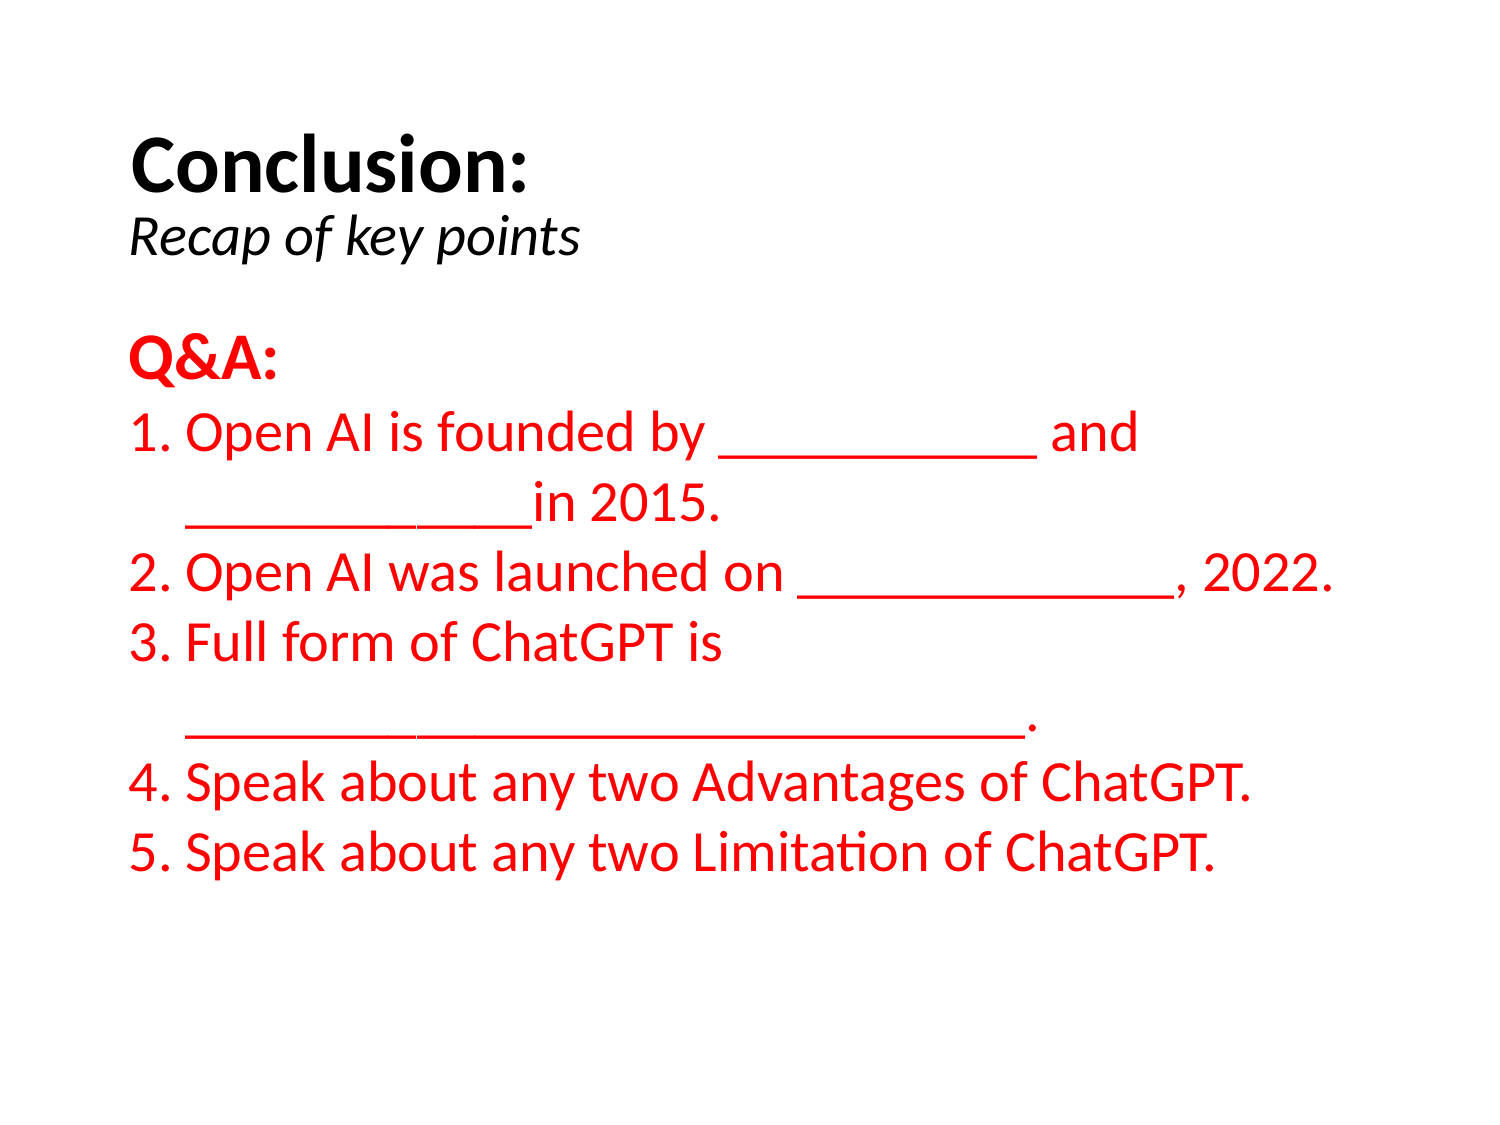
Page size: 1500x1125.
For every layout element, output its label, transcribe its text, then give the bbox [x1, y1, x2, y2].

text_box Conclusion: [116, 101, 547, 189]
text_box Q&A: Open AI is founded by ___________ and ____________in 2015. Open AI was launched on _____________, 2022. Full form of ChatGPT is _____________________________. Speak about any two Advantages of ChatGPT. Speak about any two Limitation of ChatGPT. [114, 305, 1376, 891]
text_box Recap of key points [114, 189, 865, 275]
